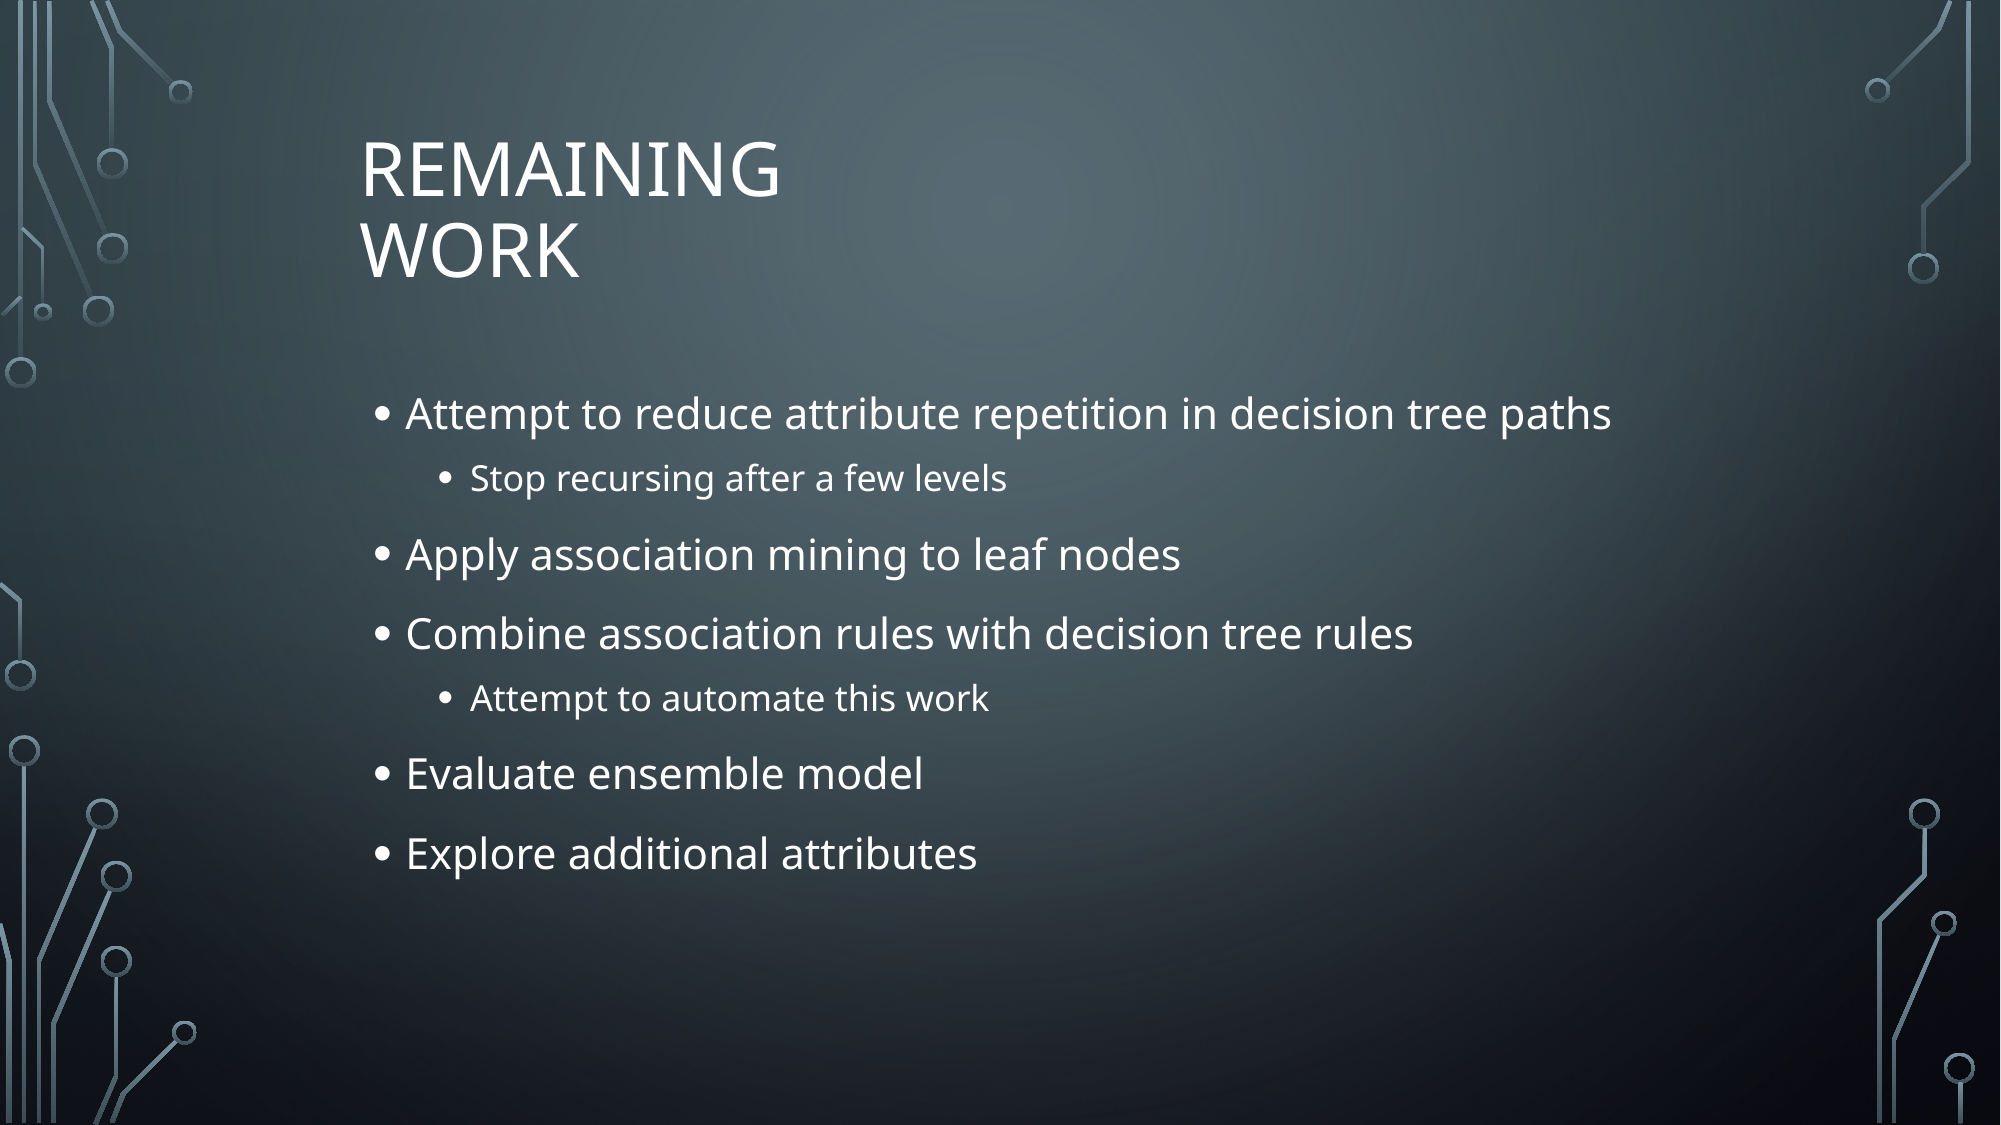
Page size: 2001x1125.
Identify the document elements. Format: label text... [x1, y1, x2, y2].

title Remaining work [344, 155, 978, 271]
list Attempt to reduce attribute repetition in decision tree paths Stop recursing after a few levels Apply association mining to leaf nodes Combine association rules with decision tree rules Attempt to automate this work Evaluate ensemble model Explore additional attributes [358, 369, 1642, 950]
